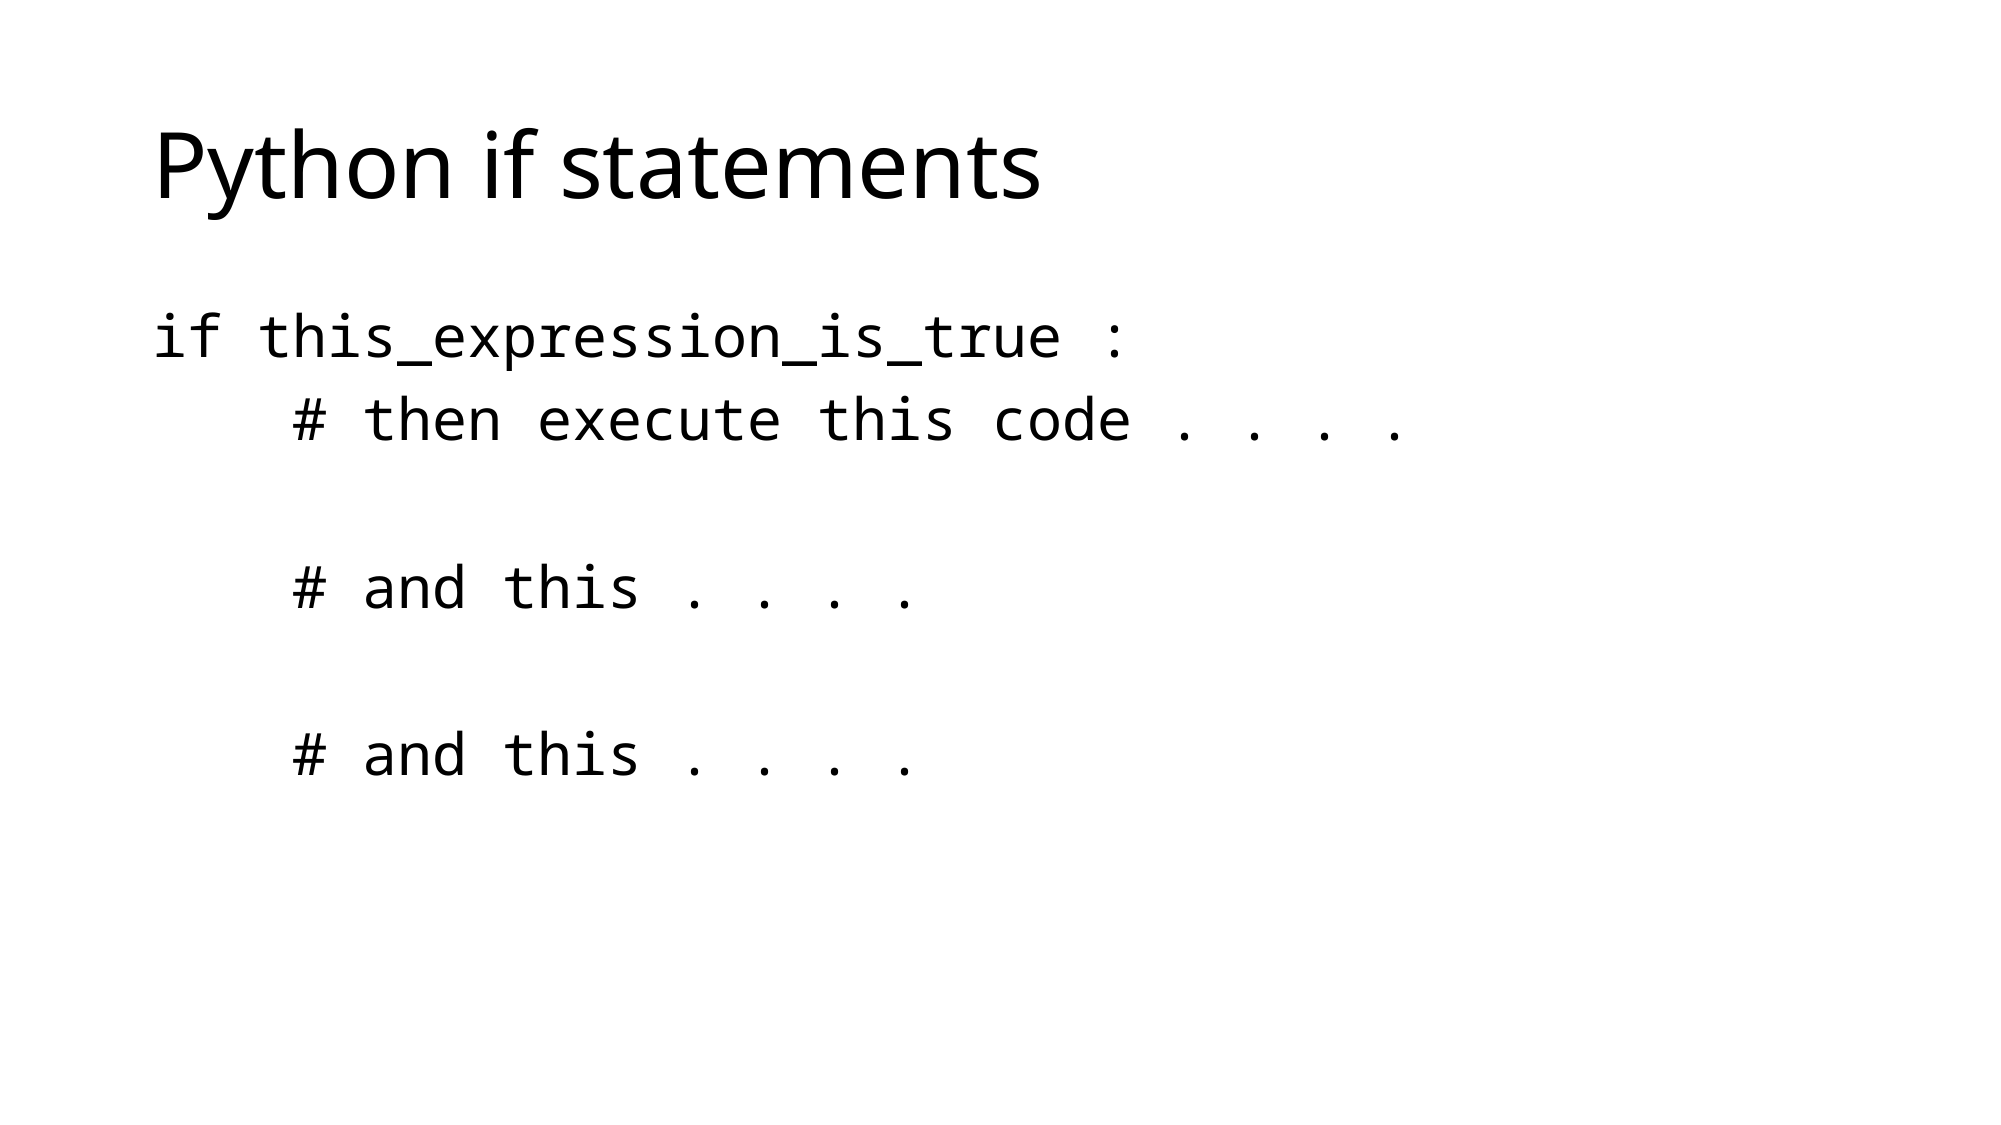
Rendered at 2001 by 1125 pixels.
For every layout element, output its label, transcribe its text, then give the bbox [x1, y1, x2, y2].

title Python if statements [137, 59, 1863, 278]
list if this_expression_is_true : # then execute this code . . . . # and this . . . . # and this . . . . [137, 299, 1863, 1014]
